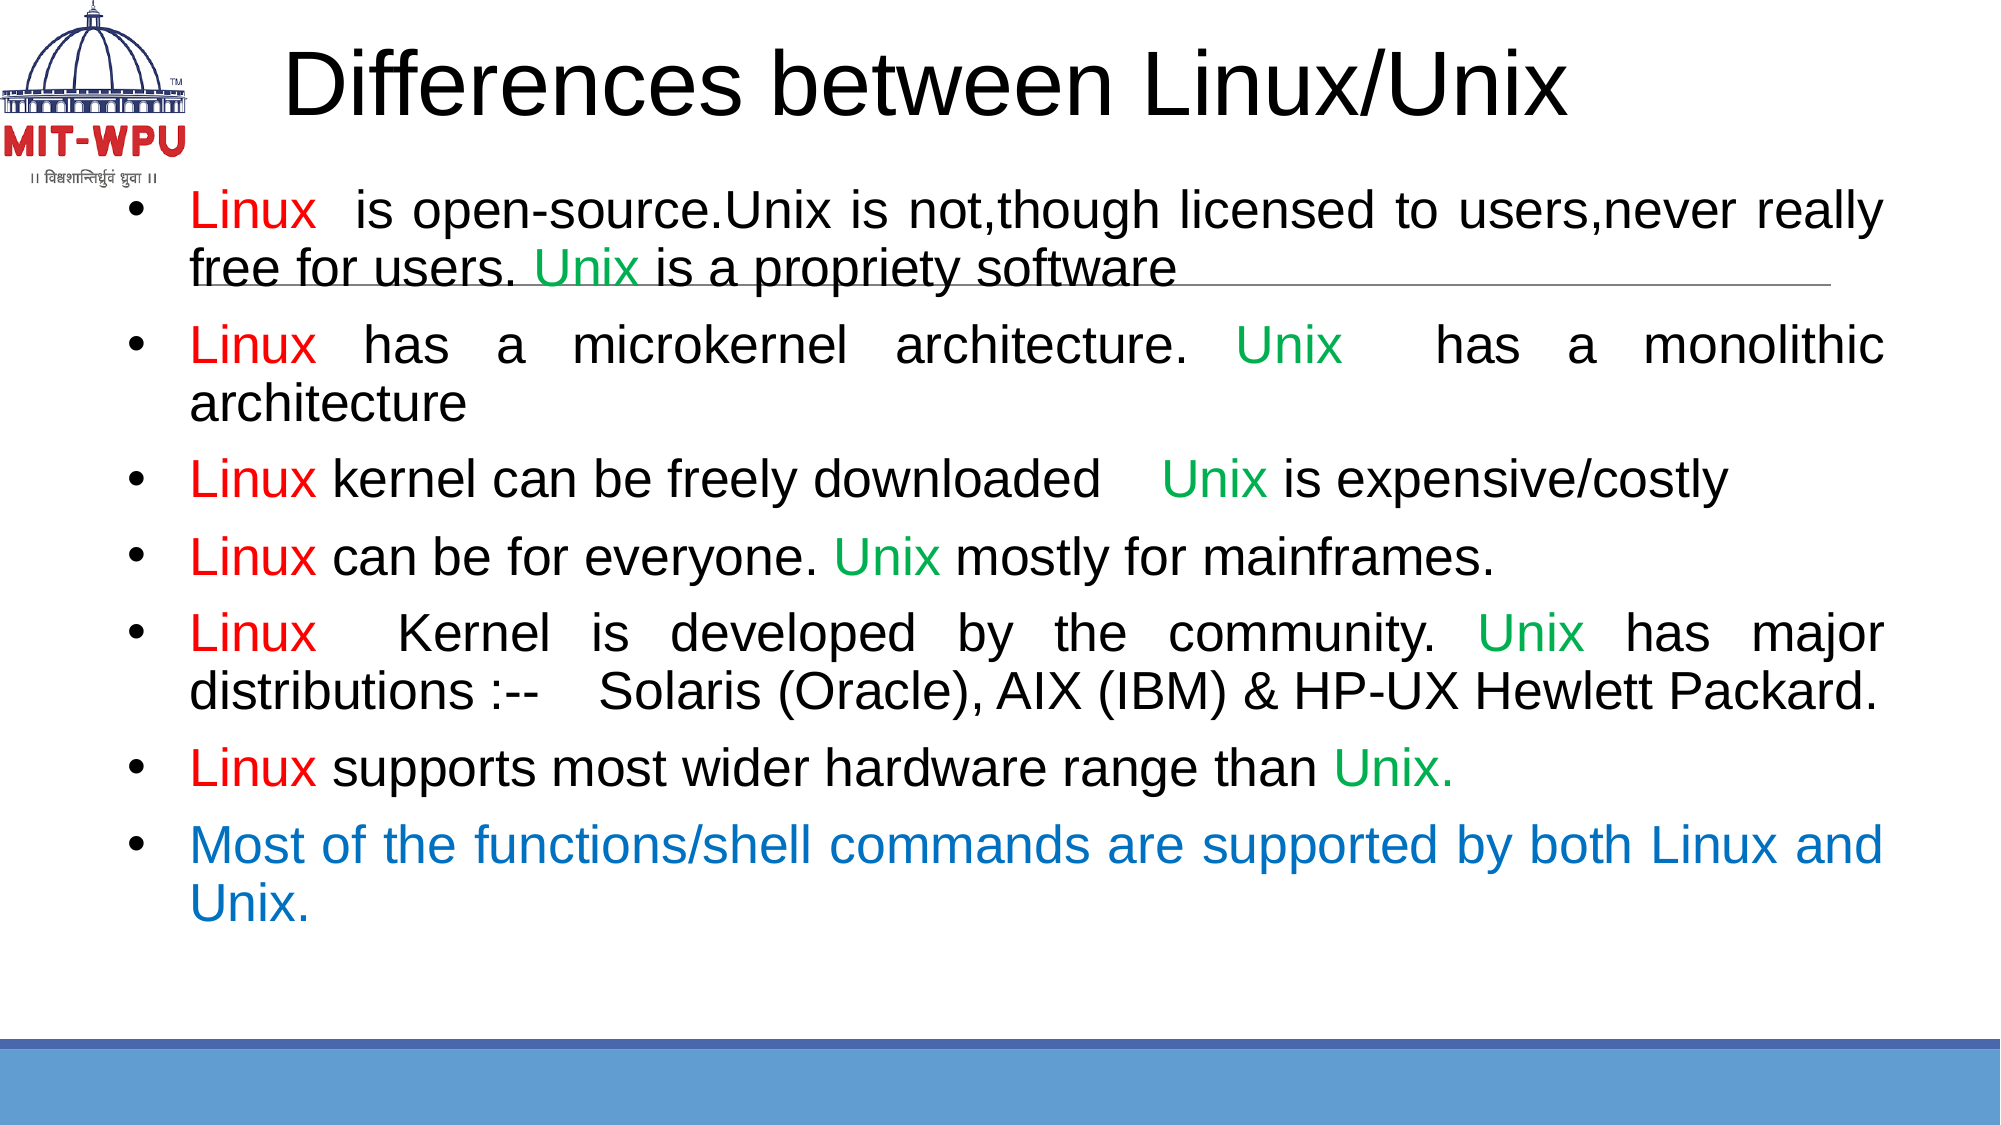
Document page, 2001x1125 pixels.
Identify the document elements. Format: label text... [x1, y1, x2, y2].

picture [0, 0, 209, 189]
title Differences between Linux/Unix [213, 47, 1830, 125]
list Linux is open-source.Unix is not,though licensed to users,never really free for users. Unix is a propriety software Linux has a microkernel architecture. Unix has a monolithic architecture Linux kernel can be freely downloaded Unix is expensive/costly Linux can be for everyone. Unix mostly for mainframes. Linux Kernel is developed by the community. Unix has major distributions :-- Solaris (Oracle), AIX (IBM) & HP-UX Hewlett Packard. Linux supports most wider hardware range than Unix. Most of the functions/shell commands are supported by both Linux and Unix. [99, 174, 1900, 1005]
